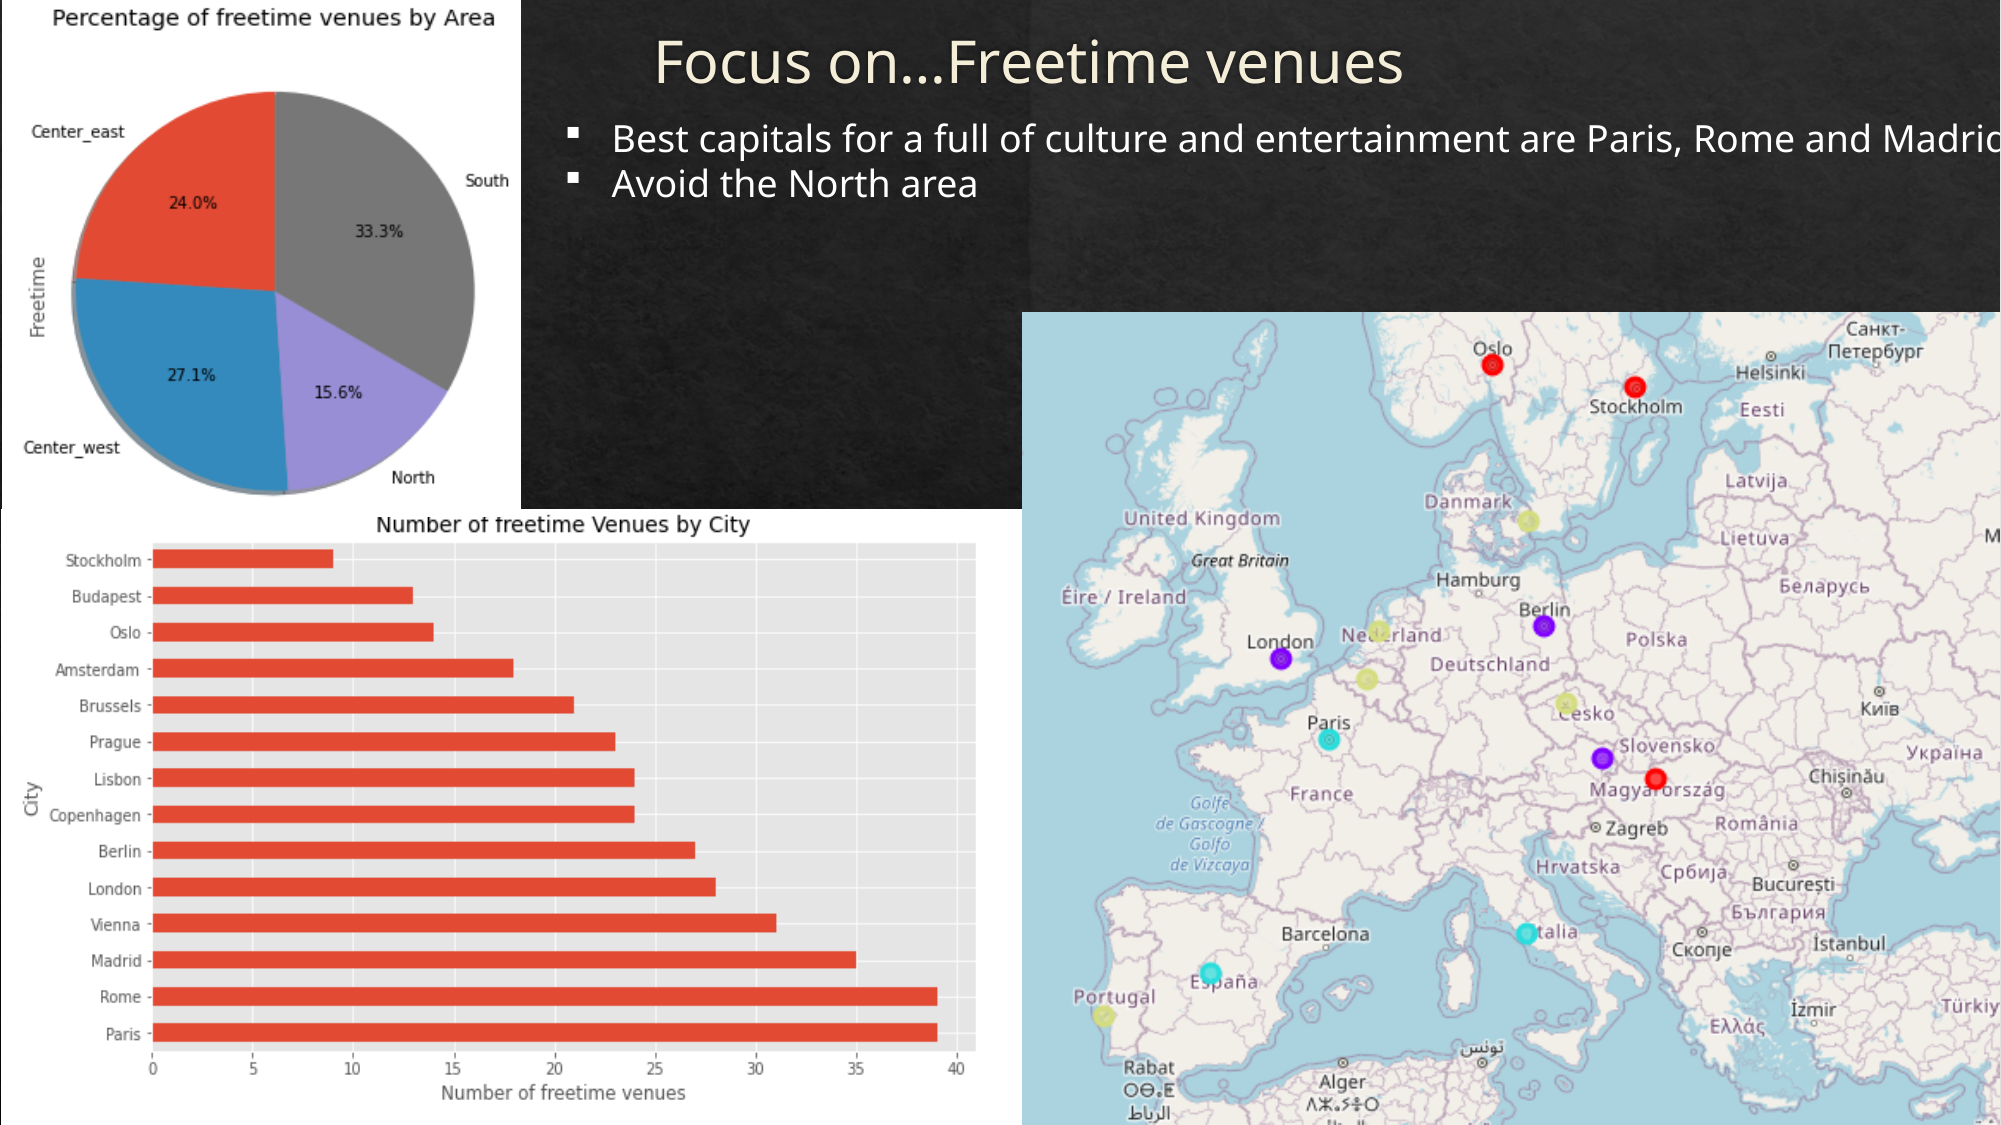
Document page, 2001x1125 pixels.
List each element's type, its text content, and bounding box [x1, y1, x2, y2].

text_box [525, 0, 1018, 505]
picture [1, 0, 2000, 1125]
title Focus on…Freetime venues [638, 0, 1021, 104]
text_box Best capitals for a full of culture and entertainment are Paris, Rome and Madrid Avoid the North area [549, 107, 1018, 213]
